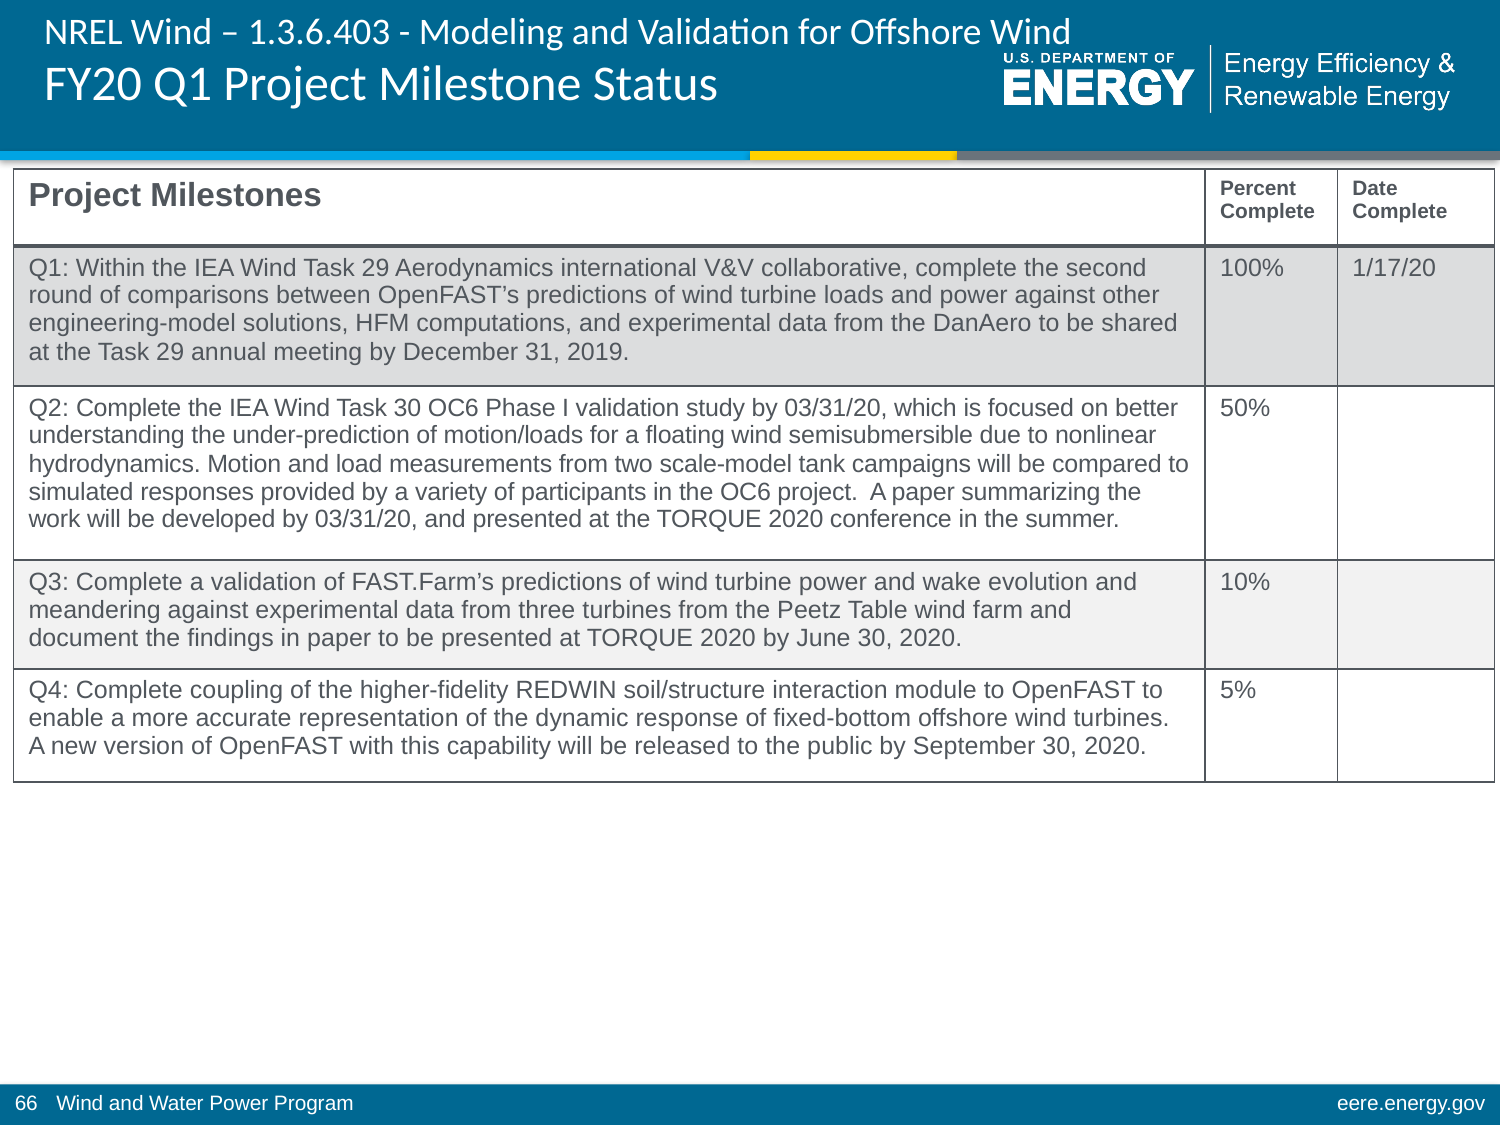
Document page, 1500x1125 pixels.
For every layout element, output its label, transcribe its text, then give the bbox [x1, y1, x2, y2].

text_box [973, 38, 1479, 128]
table_header Project Milestones [14, 170, 1204, 244]
table_header Percent Complete [1206, 170, 1337, 244]
table_cell 100% [1206, 248, 1337, 385]
table_cell Q3: Complete a validation of FAST.Farm’s predictions of wind turbine power and wake evolution and meandering against experimental data from three turbines from the Peetz Table wind farm and document the findings in paper to be presented at TORQUE 2020 by June 30, 2020. [14, 561, 1204, 668]
table_cell [1338, 670, 1494, 781]
table_cell [1338, 561, 1494, 668]
table_cell 50% [1206, 387, 1337, 559]
table_header Date Complete [1338, 170, 1494, 244]
table_cell 5% [1206, 670, 1337, 781]
table_cell [1338, 387, 1494, 559]
table_cell 10% [1206, 561, 1337, 668]
table_cell 1/17/20 [1338, 248, 1494, 385]
table_cell Q2: Complete the IEA Wind Task 30 OC6 Phase I validation study by 03/31/20, which is focused on better understanding the under-prediction of motion/loads for a floating wind semisubmersible due to nonlinear hydrodynamics. Motion and load measurements from two scale-model tank campaigns will be compared to simulated responses provided by a variety of participants in the OC6 project. A paper summarizing the work will be developed by 03/31/20, and presented at the TORQUE 2020 conference in the summer. [14, 387, 1204, 559]
title NREL Wind – 1.3.6.403 - Modeling and Validation for Offshore Wind FY20 Q1 Project Milestone Status [28, 0, 1361, 124]
table_cell Q1: Within the IEA Wind Task 29 Aerodynamics international V&V collaborative, complete the second round of comparisons between OpenFAST’s predictions of wind turbine loads and power against other engineering-model solutions, HFM computations, and experimental data from the DanAero to be shared at the Task 29 annual meeting by December 31, 2019. [14, 248, 1204, 385]
table_cell Q4: Complete coupling of the higher-fidelity REDWIN soil/structure interaction module to OpenFAST to enable a more accurate representation of the dynamic response of fixed-bottom offshore wind turbines. A new version of OpenFAST with this capability will be released to the public by September 30, 2020. [14, 670, 1204, 781]
